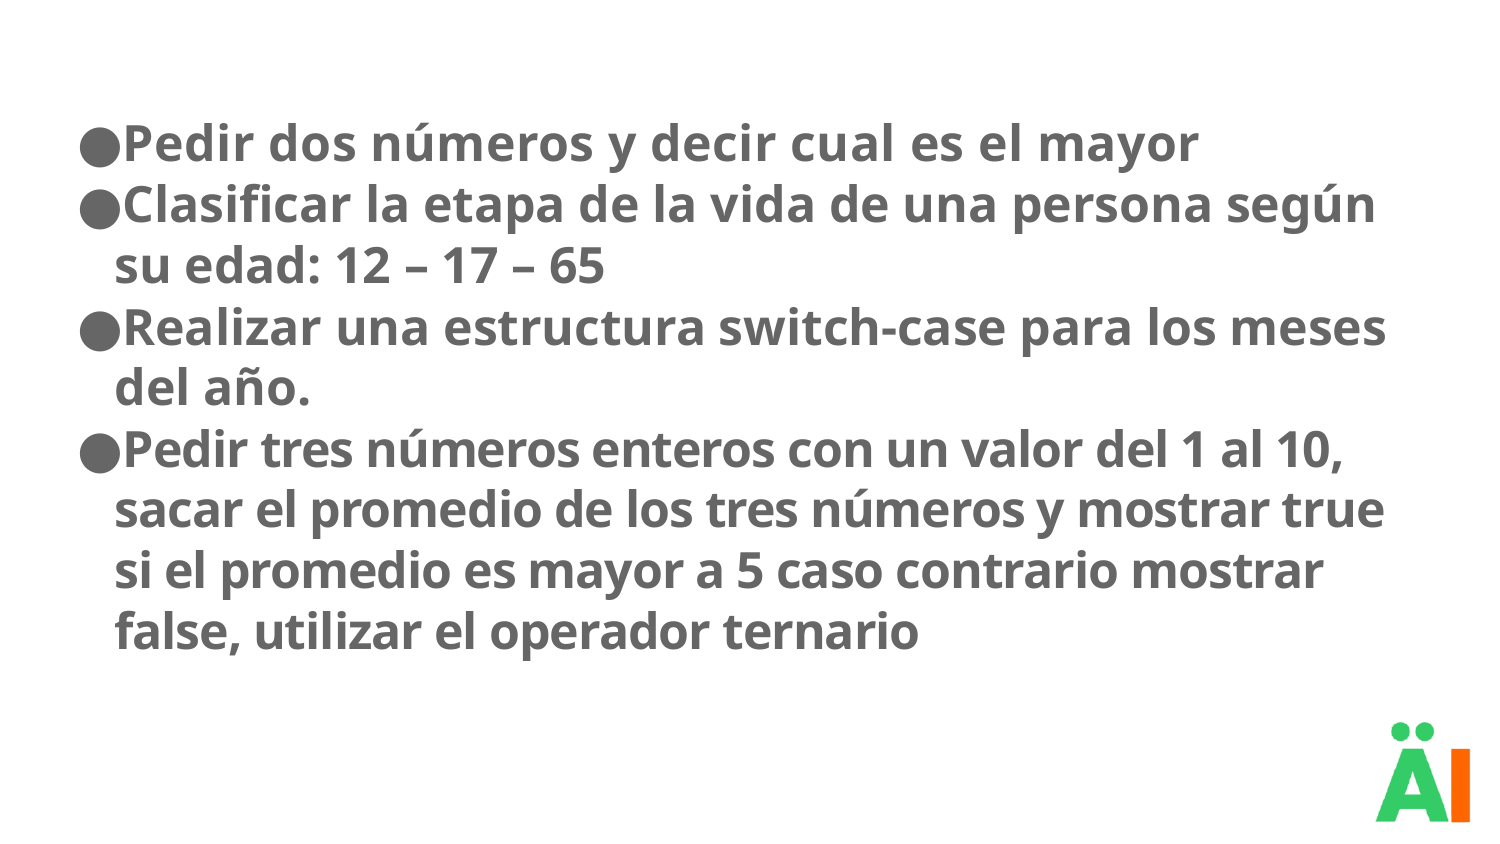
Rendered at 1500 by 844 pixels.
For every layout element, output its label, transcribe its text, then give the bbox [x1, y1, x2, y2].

text_box Pedir dos números y decir cual es el mayor Clasificar la etapa de la vida de una persona según su edad: 12 – 17 – 65 Realizar una estructura switch-case para los meses del año. Pedir tres números enteros con un valor del 1 al 10, sacar el promedio de los tres números y mostrar true si el promedio es mayor a 5 caso contrario mostrar false, utilizar el operador ternario [74, 109, 1411, 660]
picture [1374, 721, 1472, 823]
